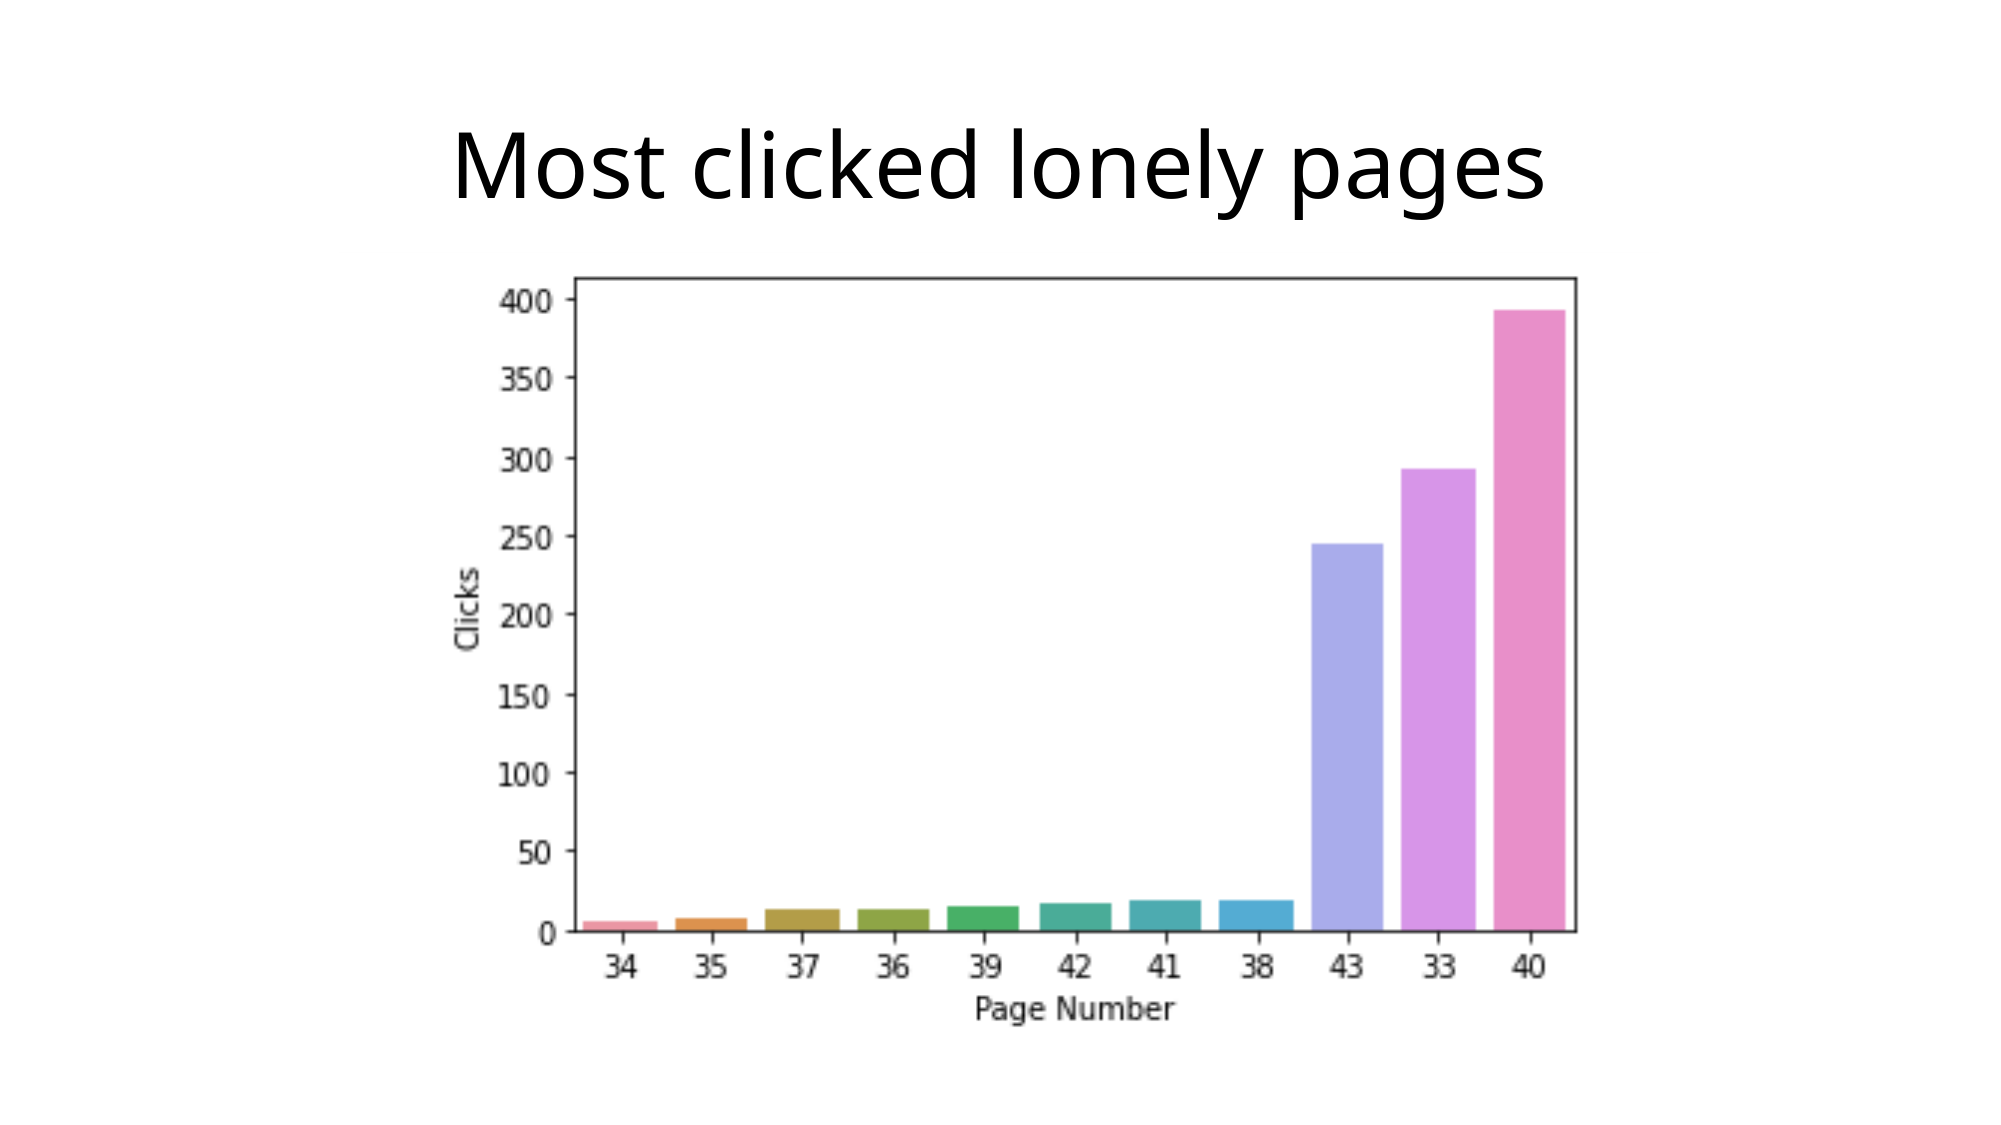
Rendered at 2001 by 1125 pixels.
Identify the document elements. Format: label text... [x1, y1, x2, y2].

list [339, 251, 1659, 1066]
title Most clicked lonely pages [137, 59, 1863, 278]
